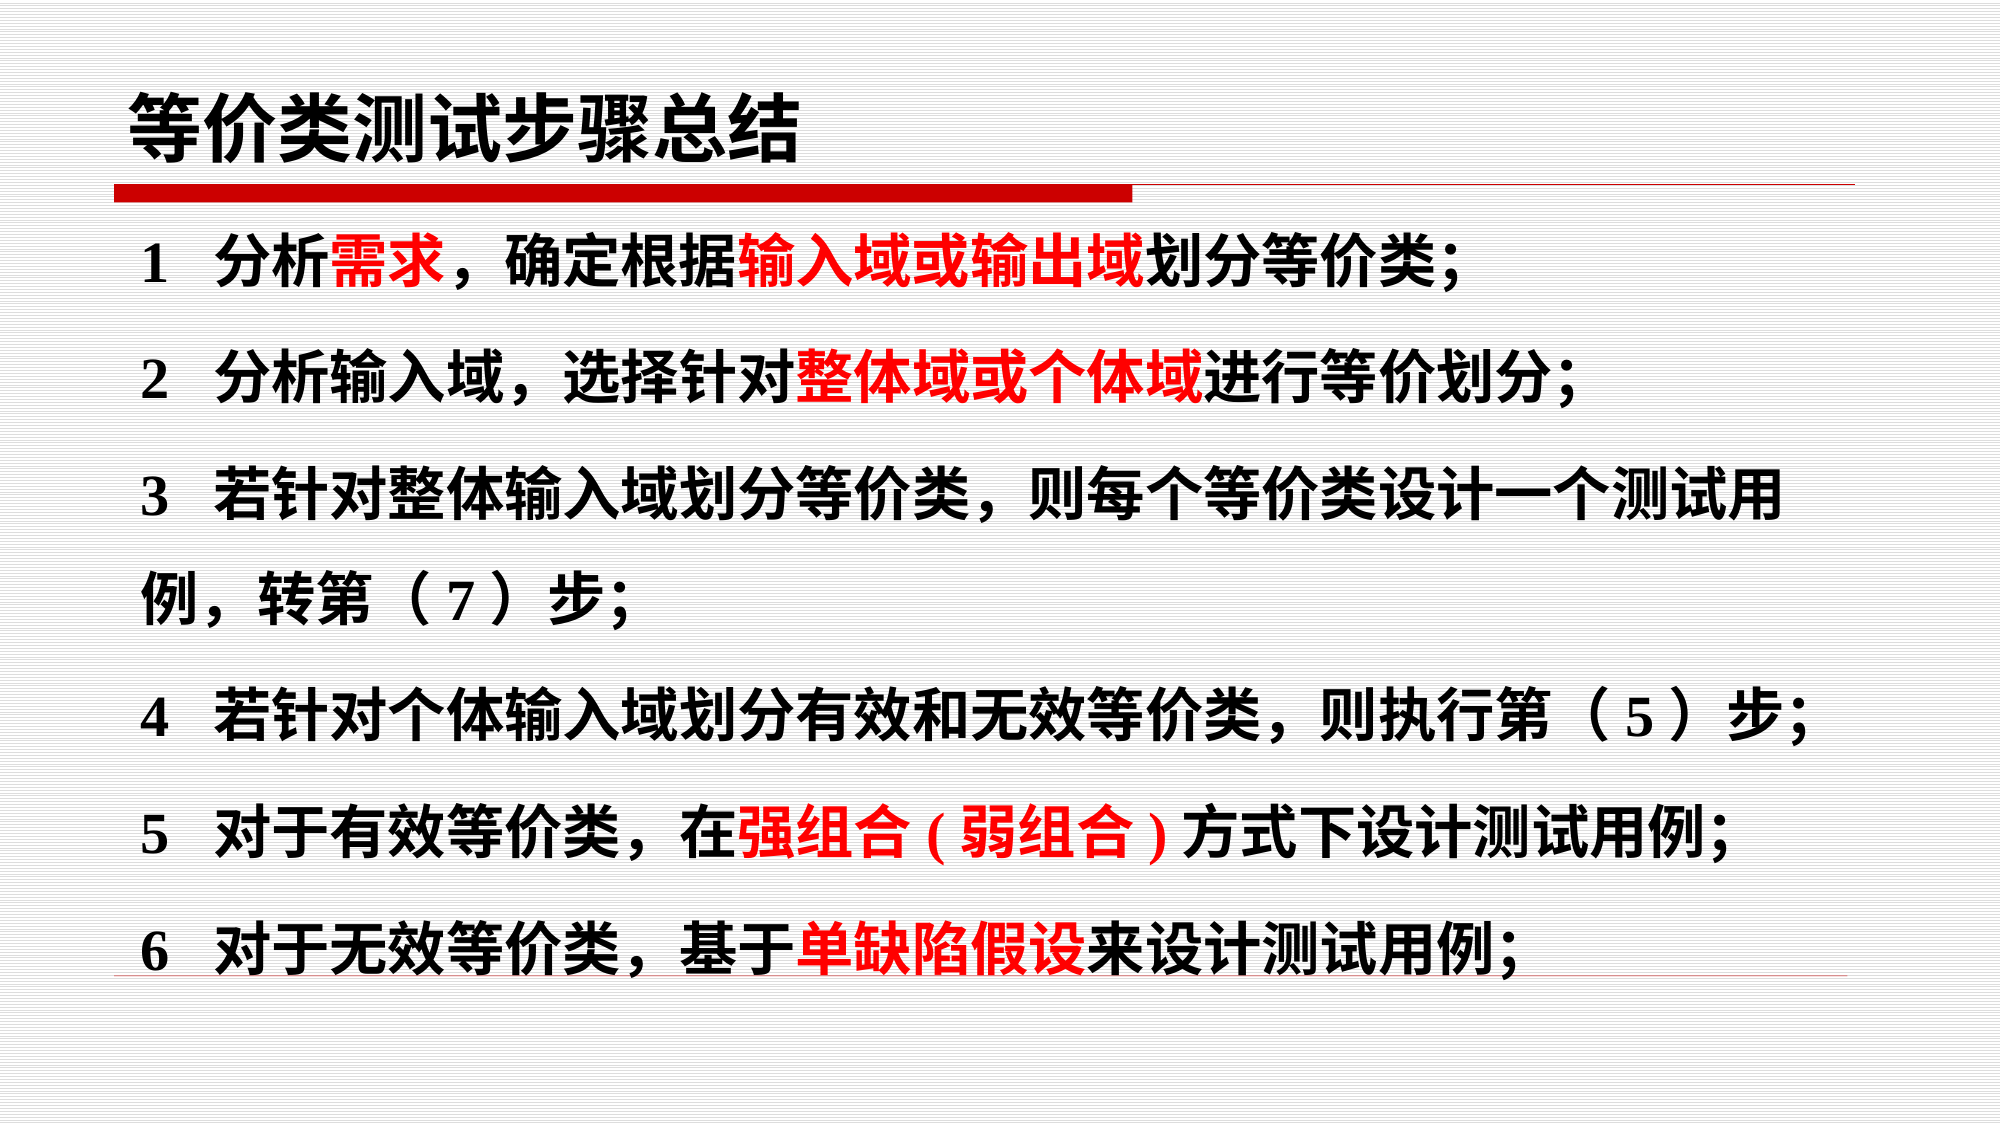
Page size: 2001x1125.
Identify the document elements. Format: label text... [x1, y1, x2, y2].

title 等价类测试步骤总结 [112, 42, 1863, 179]
list 1 分析需求，确定根据输入域或输出域划分等价类； 2 分析输入域，选择针对整体域或个体域进行等价划分； 3 若针对整体输入域划分等价类，则每个等价类设计一个测试用例，转第（7）步； 4 若针对个体输入域划分有效和无效等价类，则执行第（5）步； 5 对于有效等价类，在强组合(弱组合)方式下设计测试用例； 6 对于无效等价类，基于单缺陷假设来设计测试用例； [125, 181, 1876, 882]
